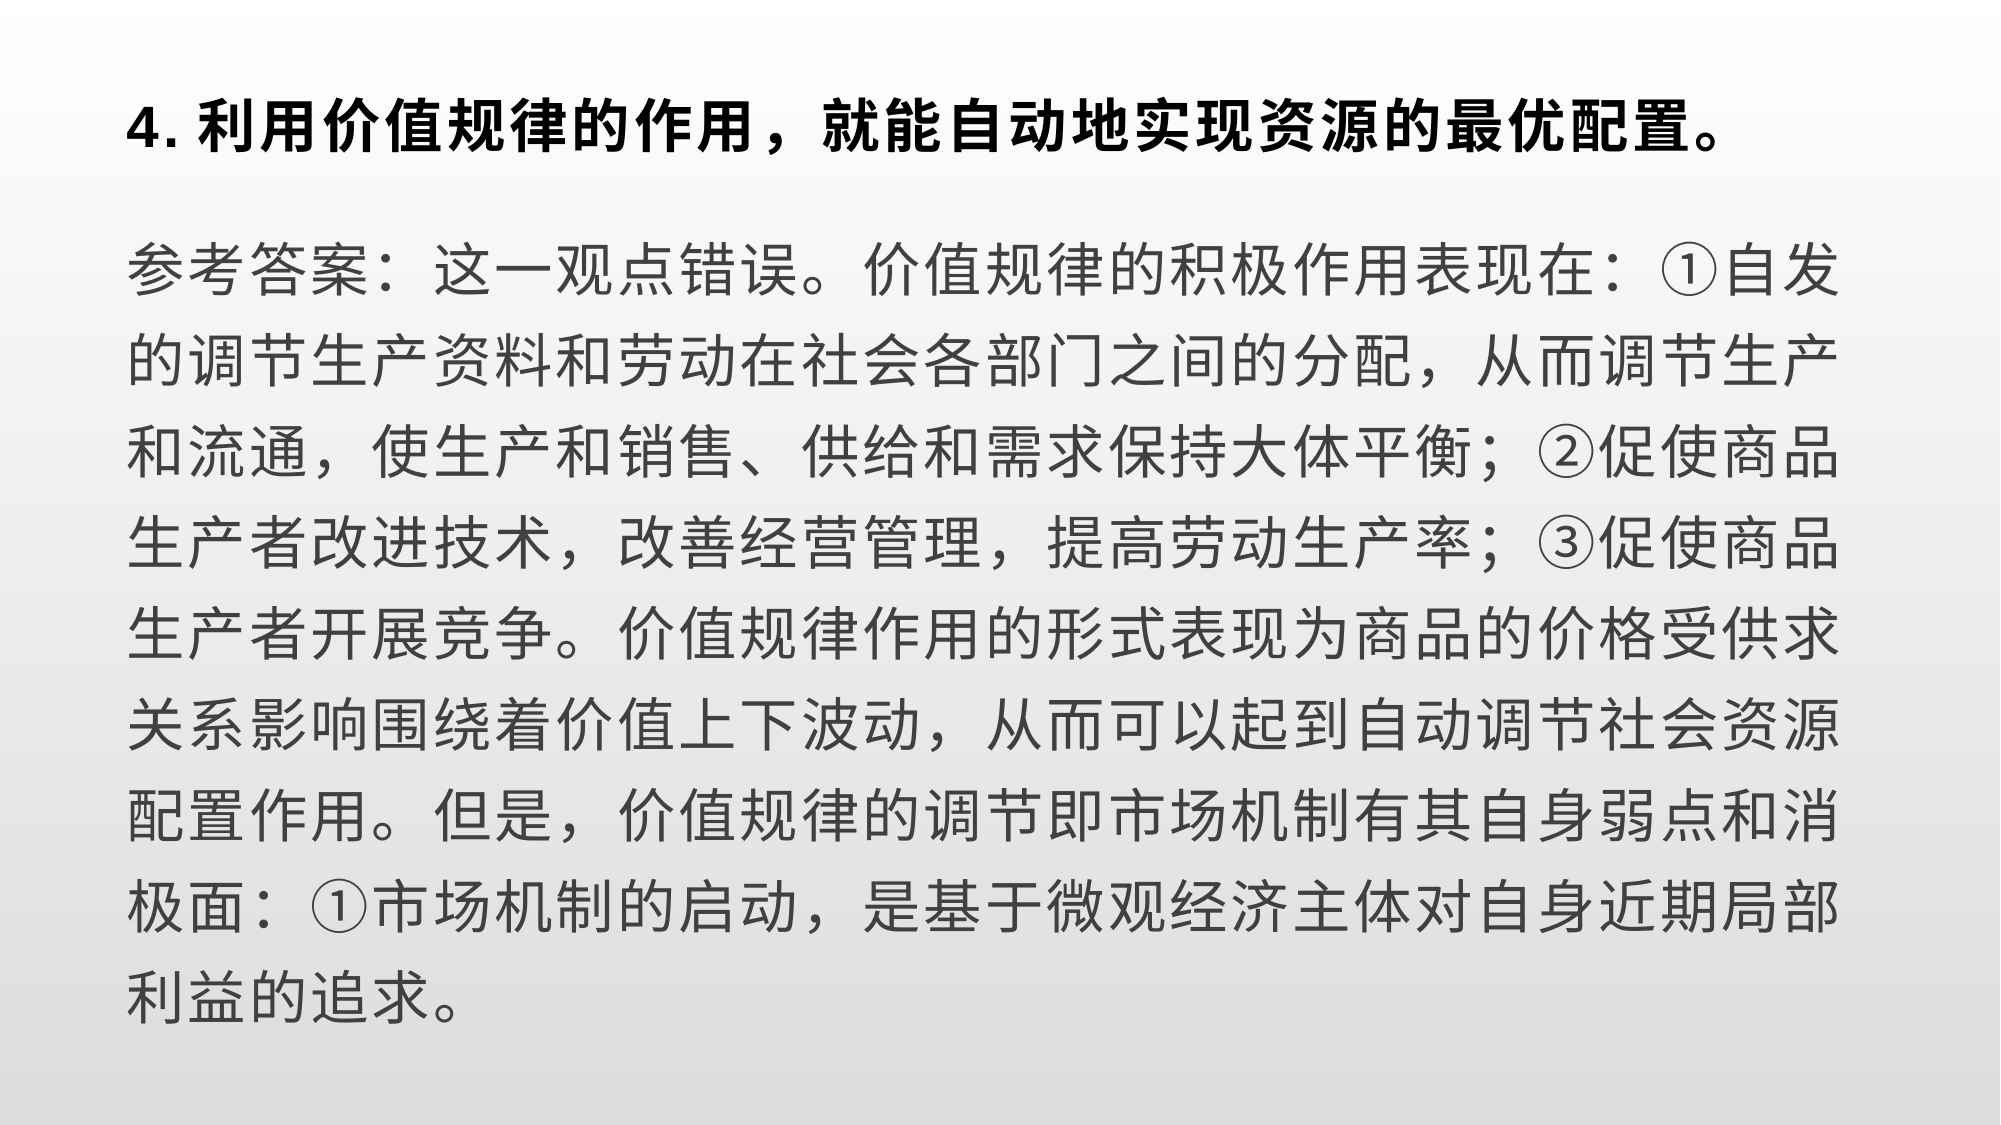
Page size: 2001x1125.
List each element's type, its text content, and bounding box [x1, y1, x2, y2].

list 参考答案：这一观点错误。价值规律的积极作用表现在：①自发的调节生产资料和劳动在社会各部门之间的分配，从而调节生产和流通，使生产和销售、供给和需求保持大体平衡；②促使商品生产者改进技术，改善经营管理，提高劳动生产率；③促使商品生产者开展竞争。价值规律作用的形式表现为商品的价格受供求关系影响围绕着价值上下波动，从而可以起到自动调节社会资源配置作用。但是，价值规律的调节即市场机制有其自身弱点和消极面：①市场机制的启动，是基于微观经济主体对自身近期局部利益的追求。 [109, 212, 1891, 1040]
title 4.利用价值规律的作用，就能自动地实现资源的最优配置。 [109, 70, 1891, 178]
